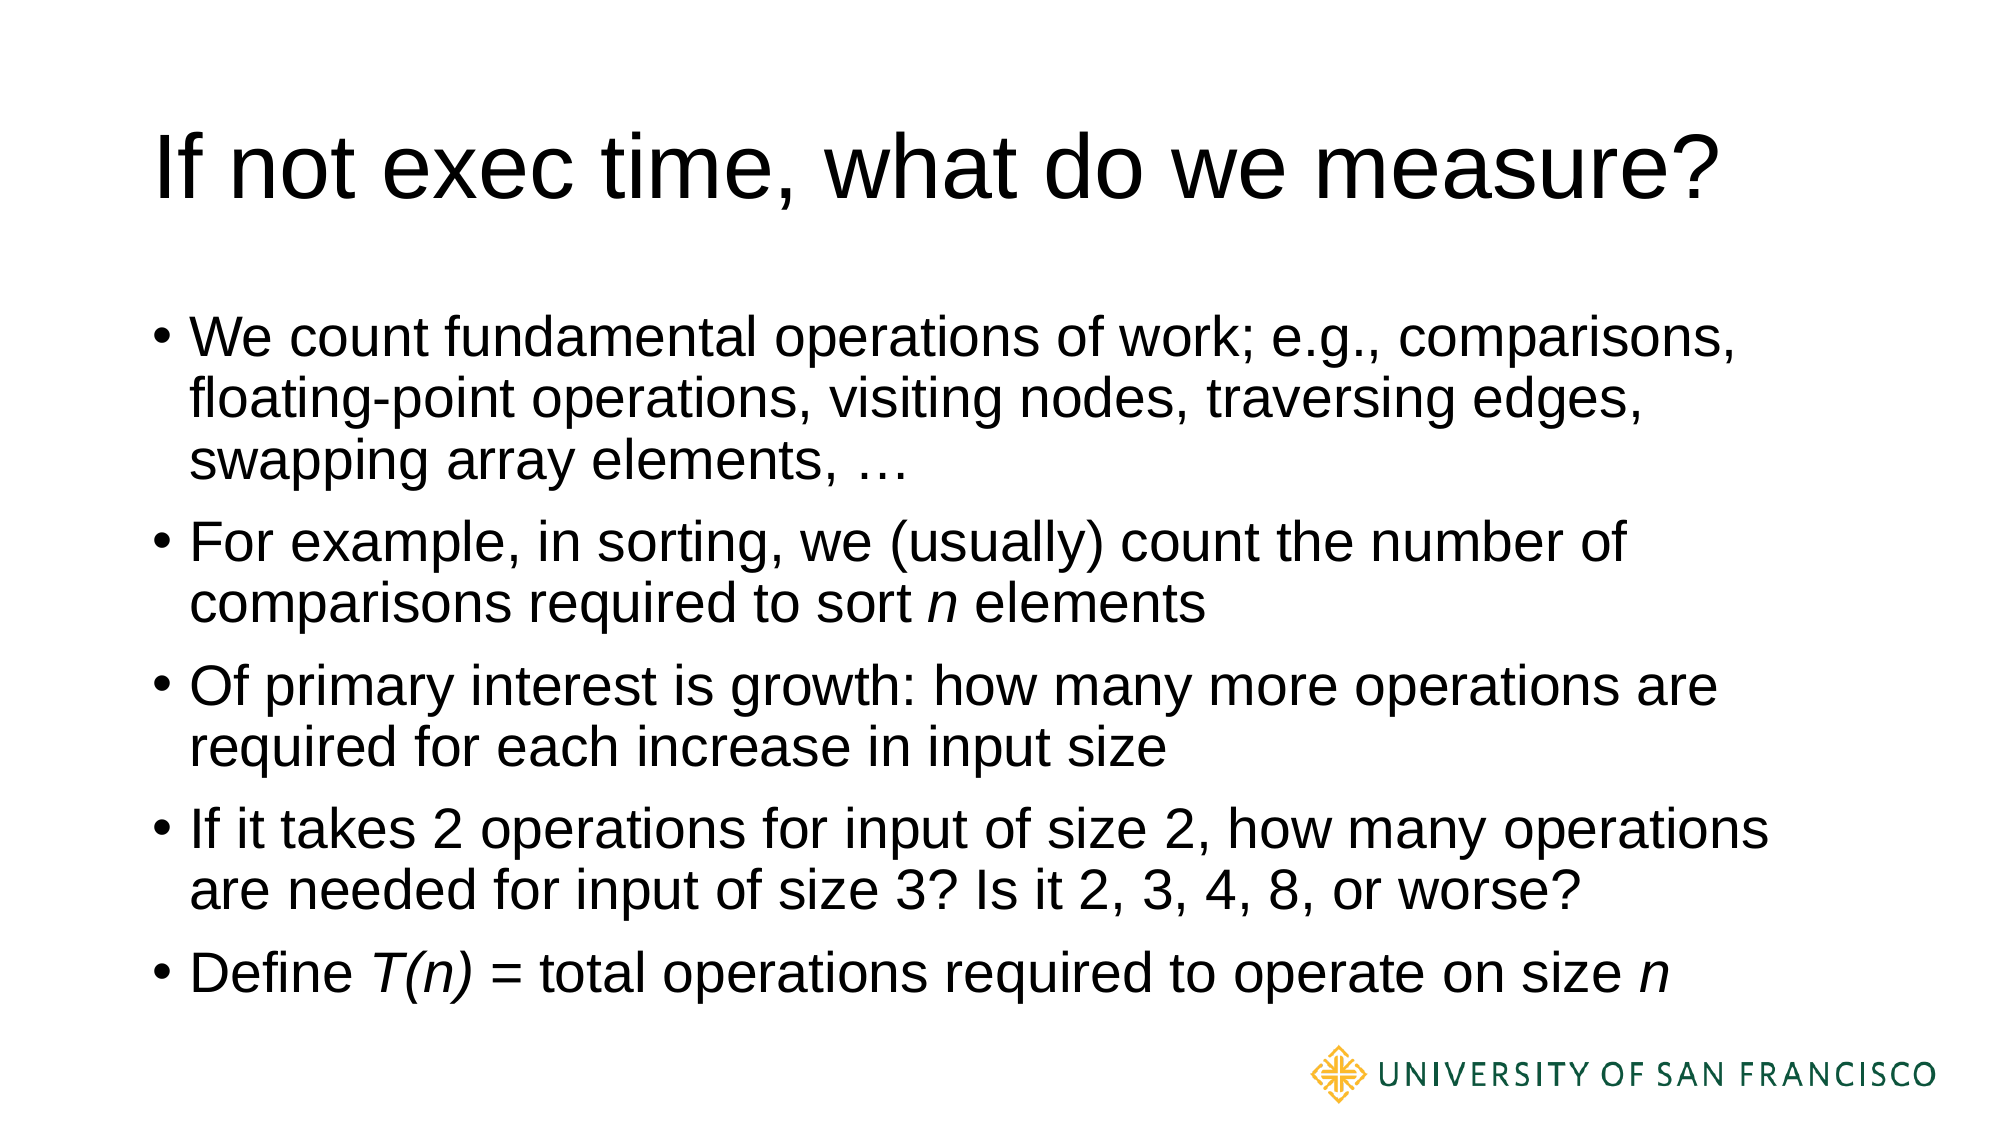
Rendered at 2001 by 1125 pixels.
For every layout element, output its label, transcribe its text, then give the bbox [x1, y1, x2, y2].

title If not exec time, what do we measure? [137, 59, 1863, 278]
list We count fundamental operations of work; e.g., comparisons, floating-point operations, visiting nodes, traversing edges, swapping array elements, … For example, in sorting, we (usually) count the number of comparisons required to sort n elements Of primary interest is growth: how many more operations are required for each increase in input size If it takes 2 operations for input of size 2, how many operations are needed for input of size 3? Is it 2, 3, 4, 8, or worse? Define T(n) = total operations required to operate on size n [137, 299, 1863, 1014]
